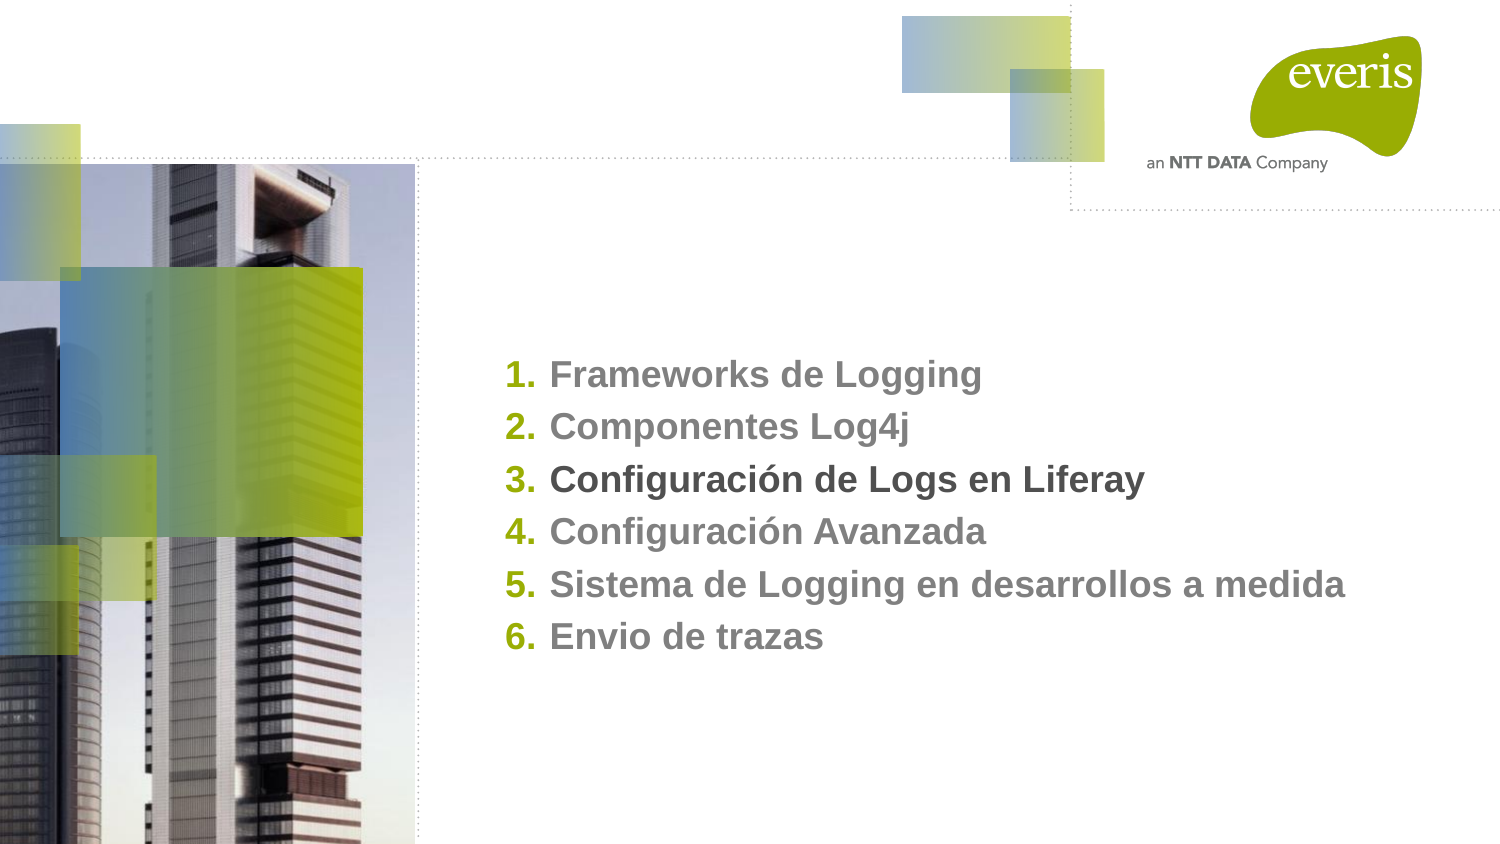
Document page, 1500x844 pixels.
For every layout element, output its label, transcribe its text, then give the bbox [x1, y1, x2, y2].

picture [0, 164, 415, 844]
list Frameworks de Logging Componentes Log4j Configuración de Logs en Liferay Configuración Avanzada Sistema de Logging en desarrollos a medida Envio de trazas [490, 342, 1412, 789]
picture [1131, 21, 1440, 189]
picture [0, 281, 60, 455]
